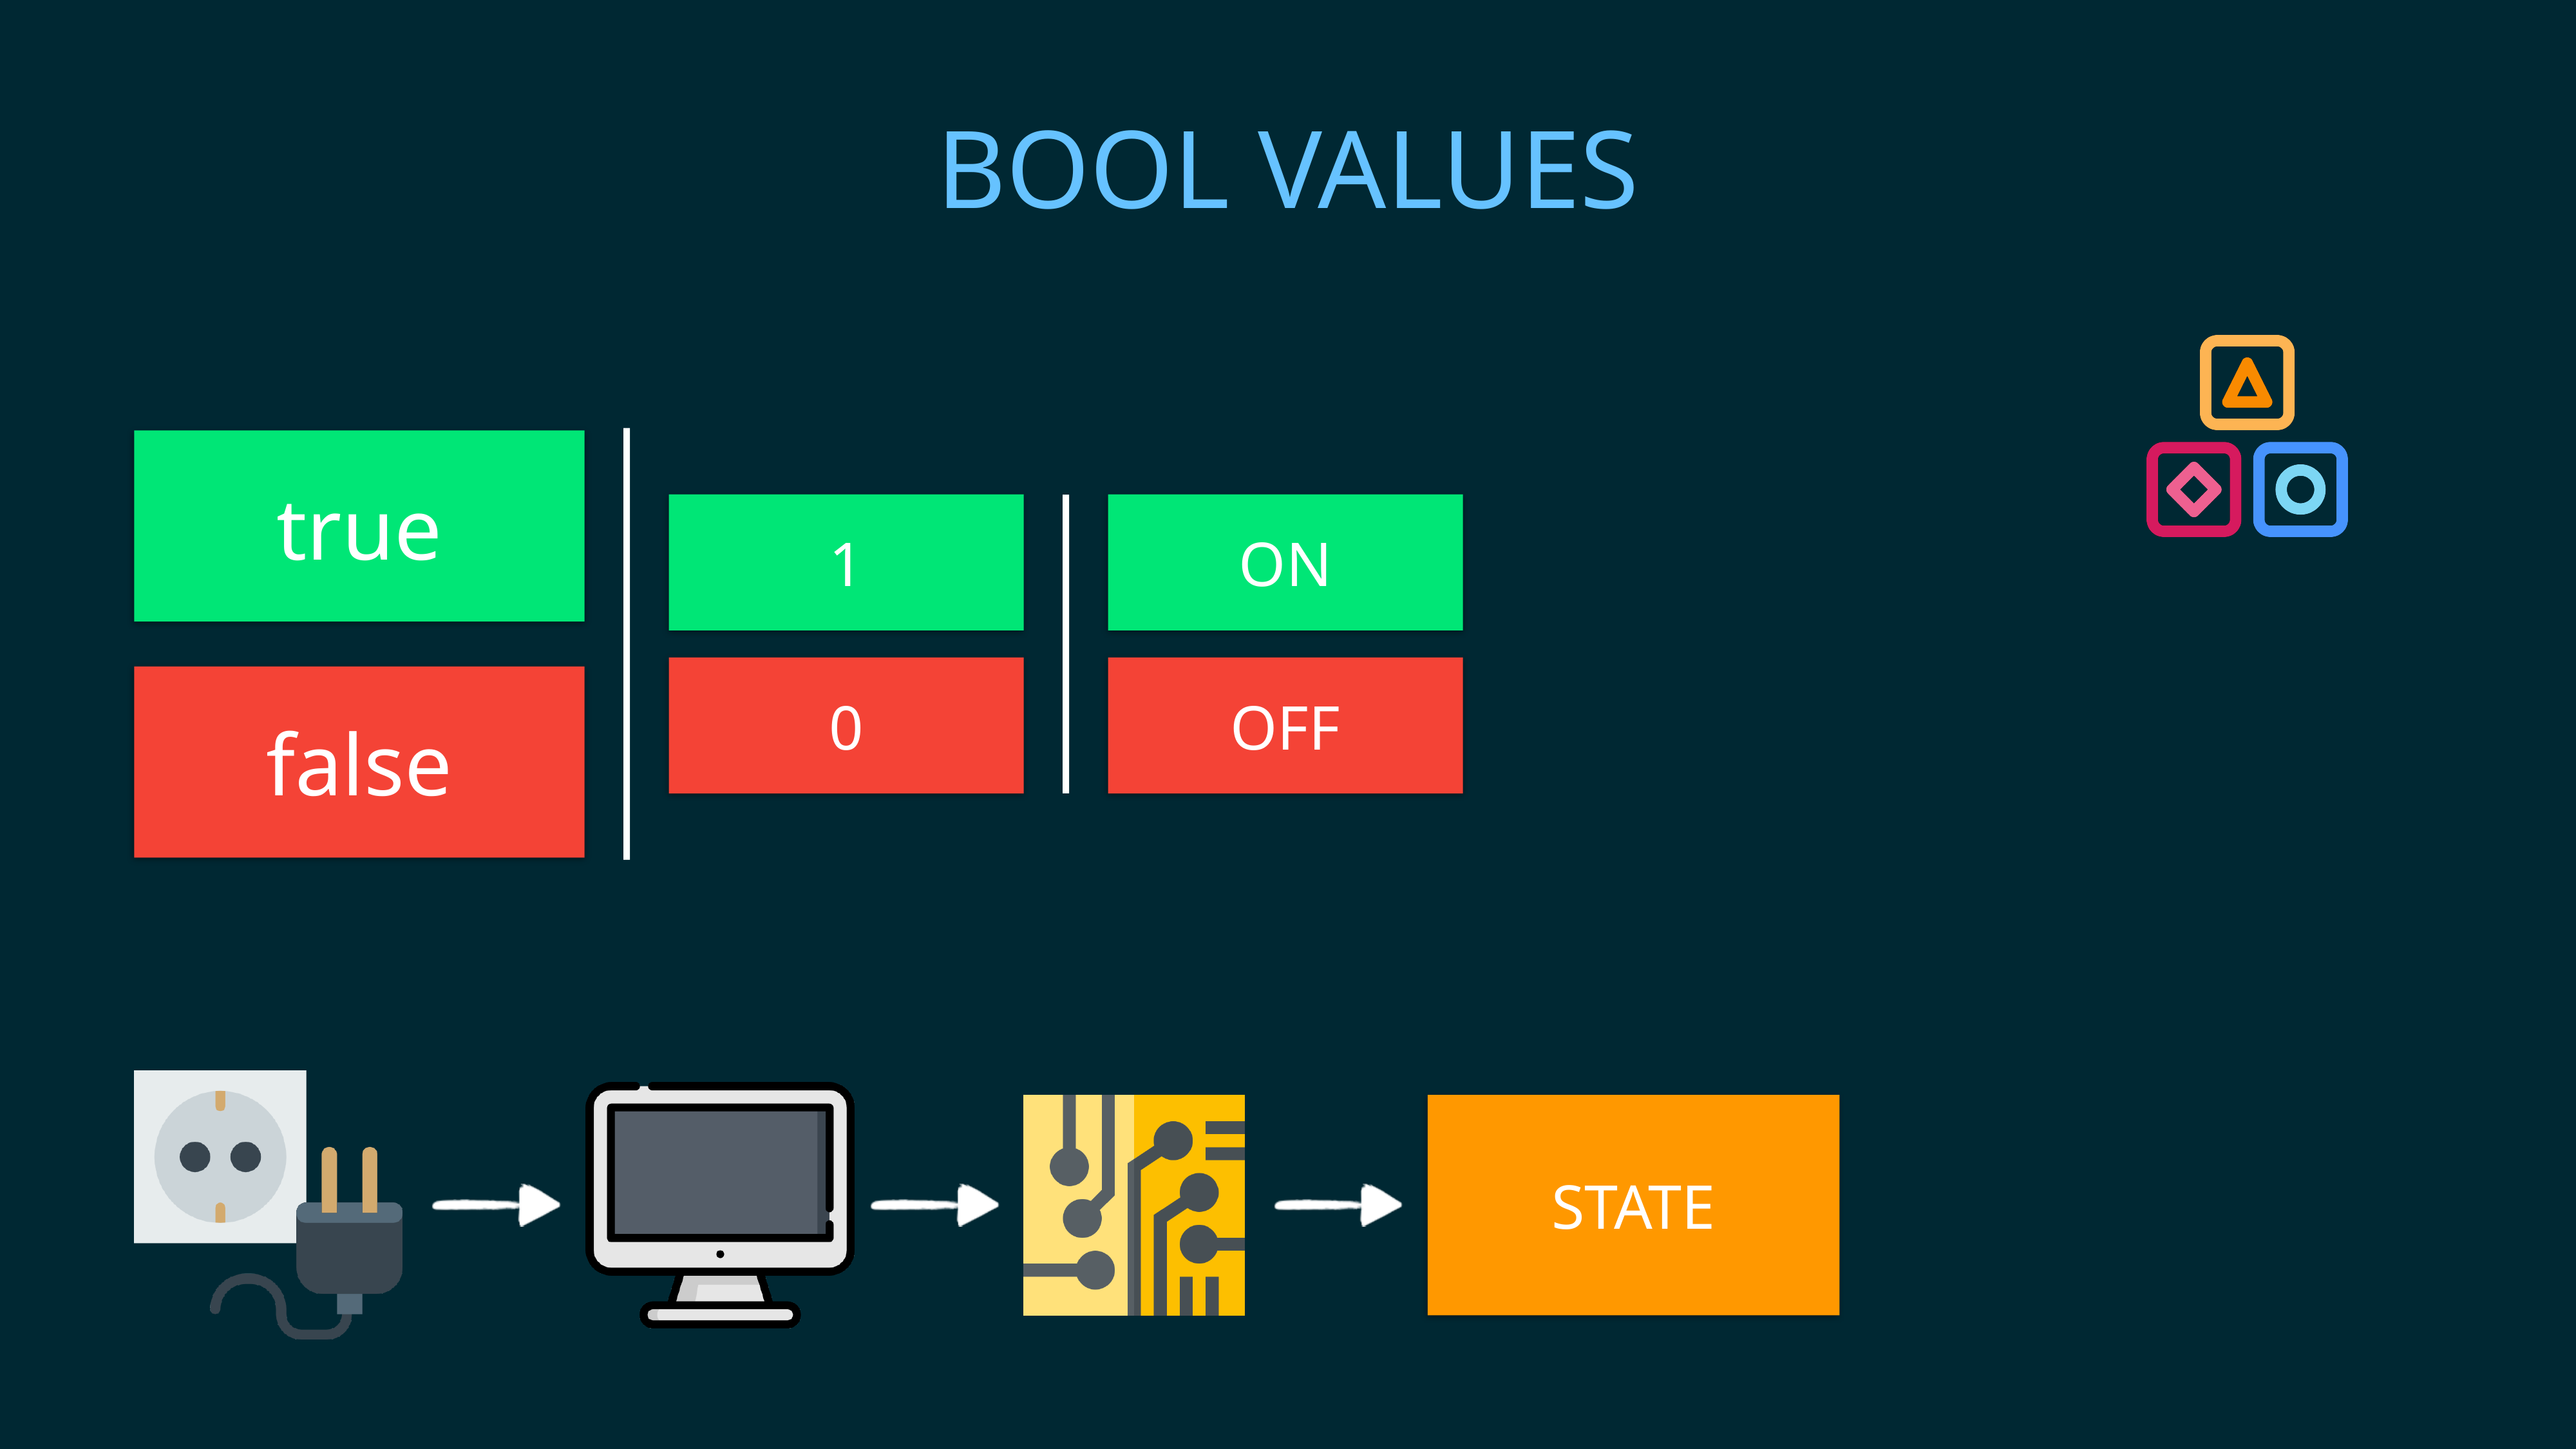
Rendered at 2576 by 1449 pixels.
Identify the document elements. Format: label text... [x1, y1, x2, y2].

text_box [134, 430, 585, 622]
picture [2200, 336, 2295, 430]
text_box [668, 657, 1024, 794]
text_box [1108, 657, 1463, 794]
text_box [668, 494, 1024, 631]
picture [871, 1184, 999, 1226]
picture [2253, 442, 2347, 536]
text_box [134, 666, 585, 858]
picture [432, 1184, 560, 1226]
title BOOL VALUES [876, 118, 1700, 255]
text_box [1427, 1094, 1840, 1316]
picture [1024, 1095, 1244, 1315]
text_box [1063, 495, 1070, 793]
picture [1274, 1184, 1403, 1226]
picture [2147, 442, 2241, 536]
picture [135, 1071, 402, 1339]
picture [586, 1083, 854, 1328]
text_box [623, 428, 630, 860]
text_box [1108, 494, 1463, 631]
